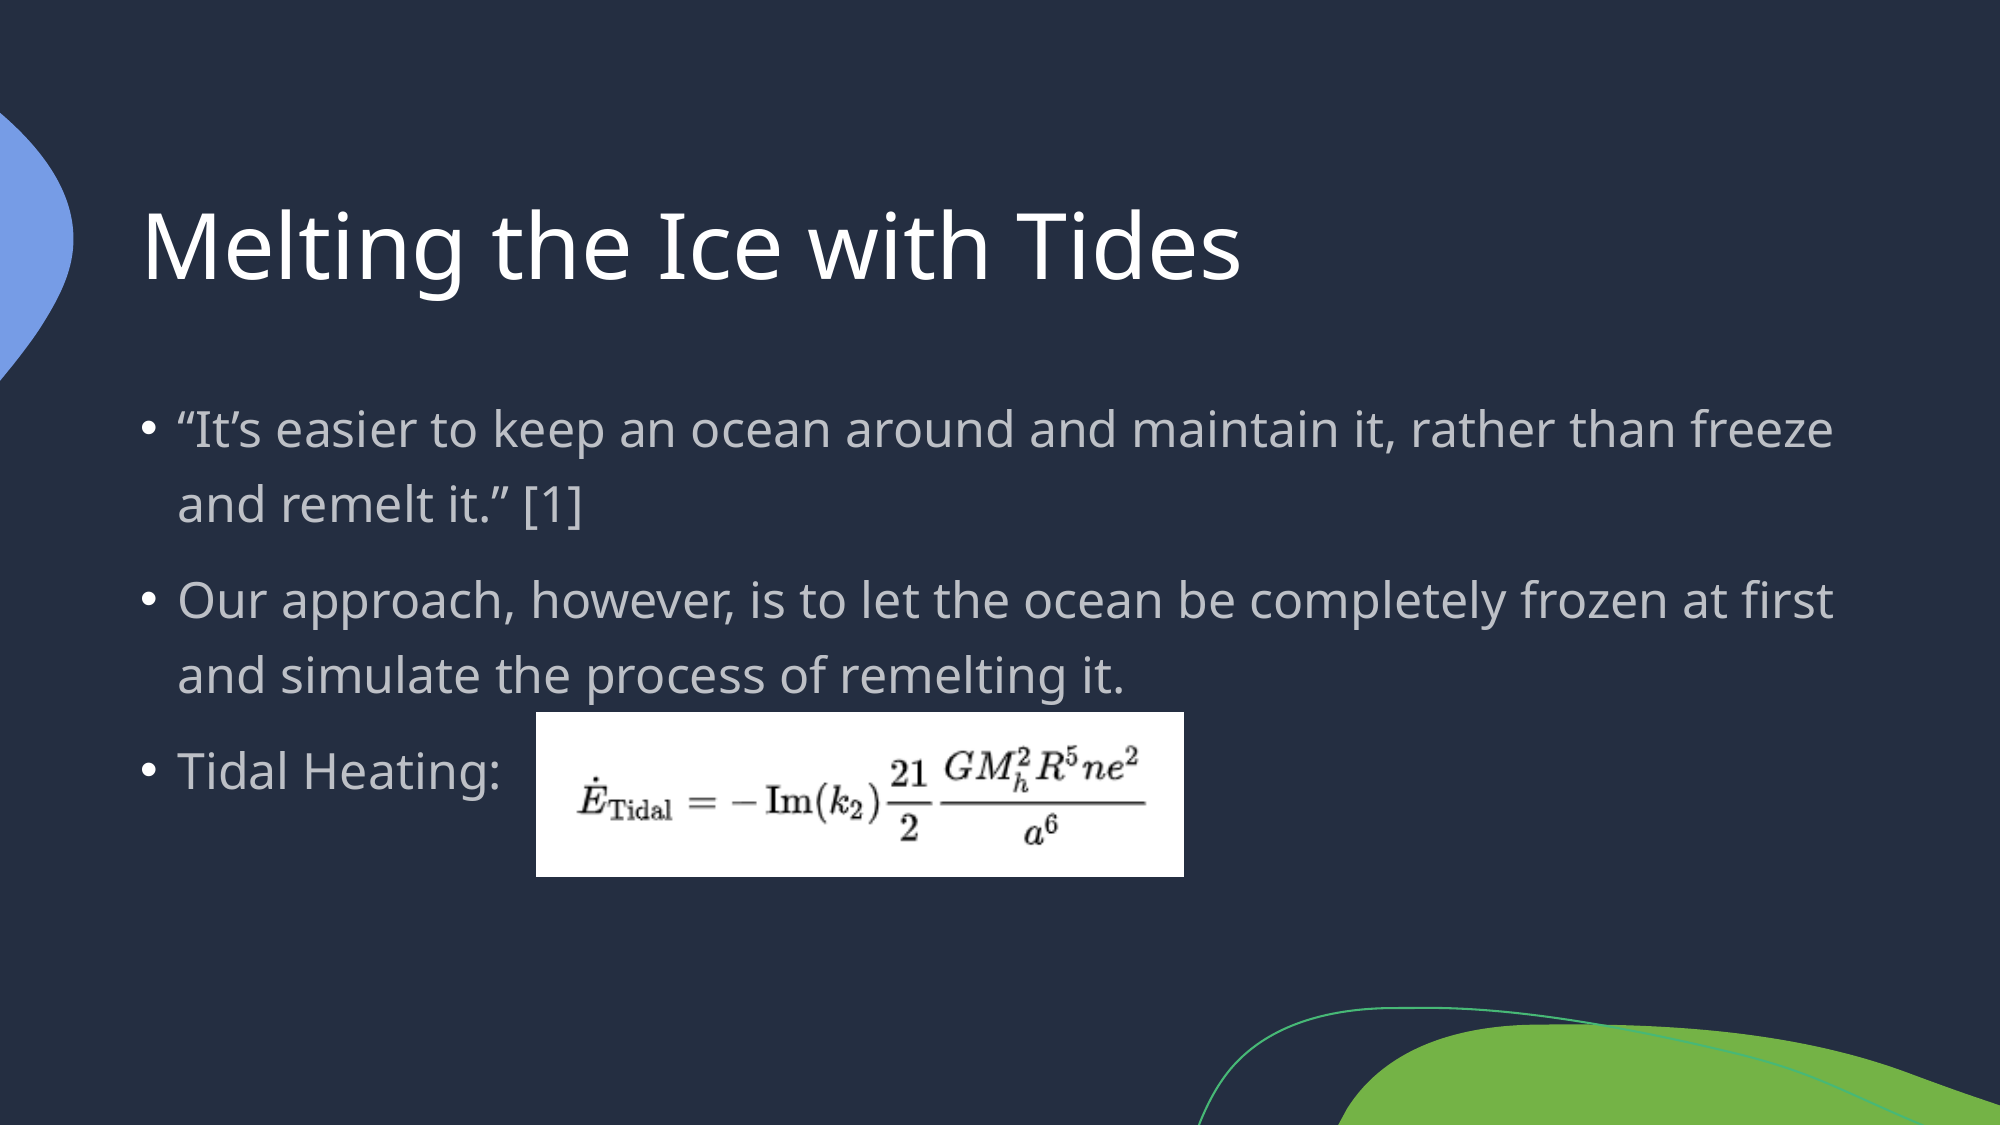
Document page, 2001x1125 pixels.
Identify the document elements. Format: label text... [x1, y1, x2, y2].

title Melting the Ice with Tides [125, 125, 1875, 375]
picture [536, 712, 1184, 877]
list “It’s easier to keep an ocean around and maintain it, rather than freeze and remelt it.” [1] Our approach, however, is to let the ocean be completely frozen at first and simulate the process of remelting it. Tidal Heating: [125, 375, 1875, 1002]
